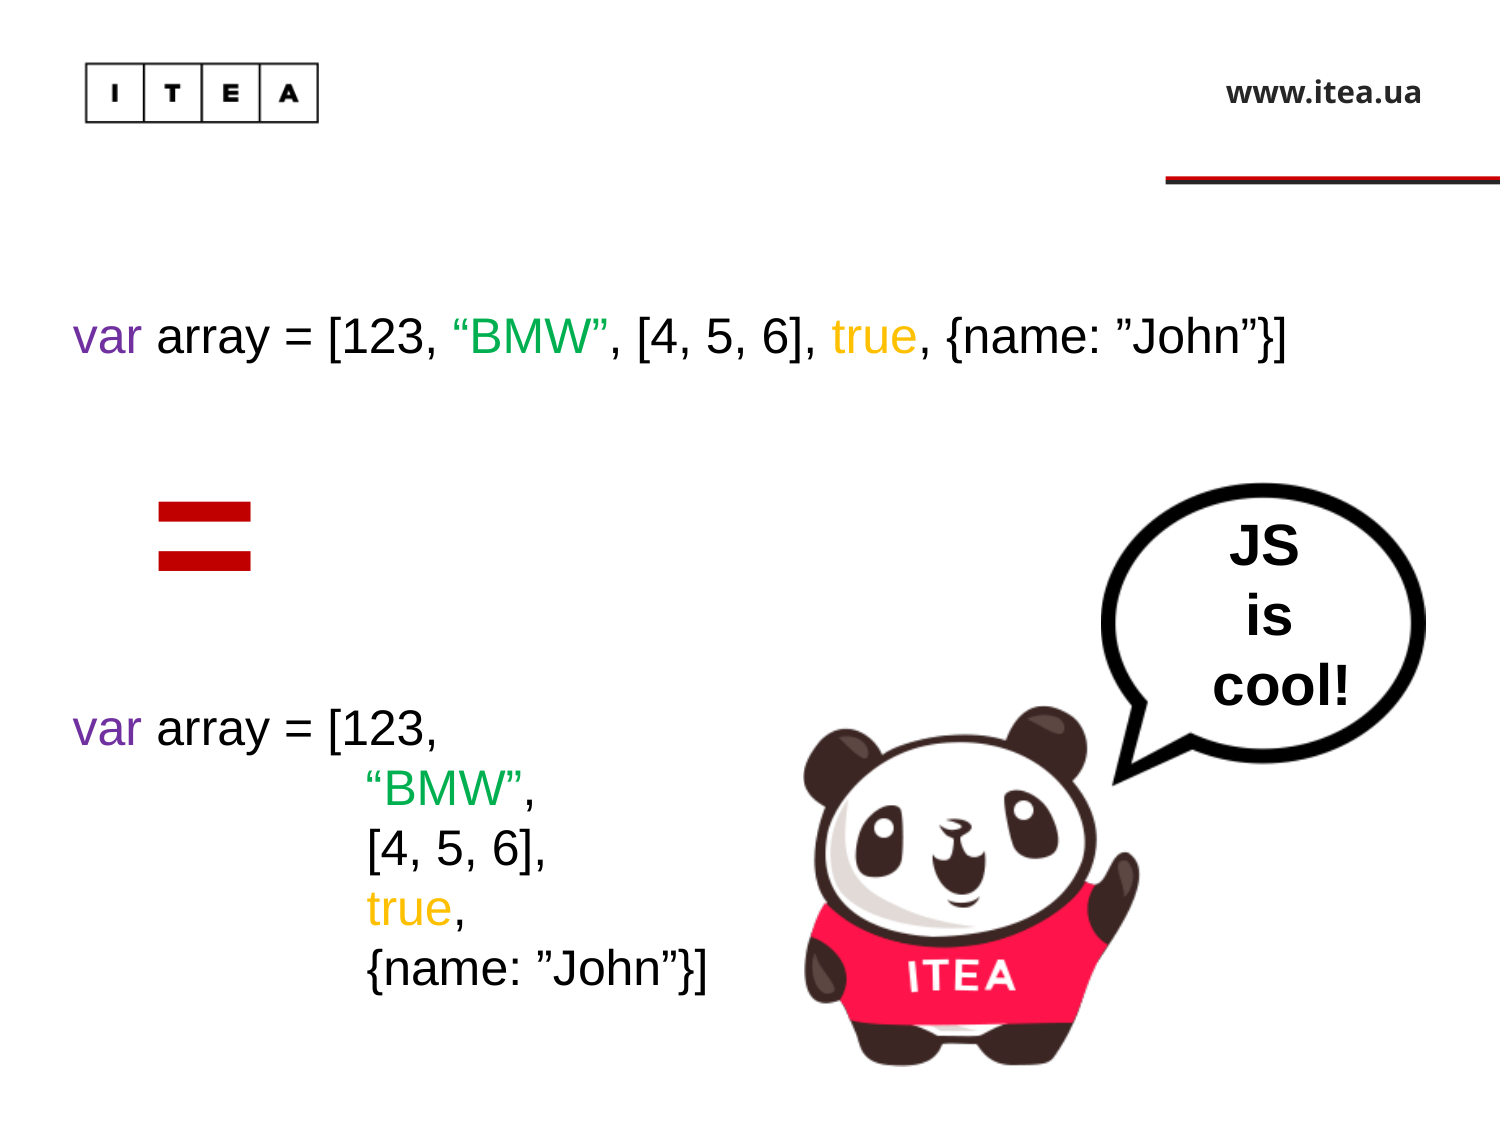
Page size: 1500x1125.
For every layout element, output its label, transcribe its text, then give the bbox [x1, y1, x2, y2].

text_box [1165, 176, 1500, 180]
text_box www.itea.ua [1172, 66, 1477, 115]
text_box var array = [123, “BMW”, [4, 5, 6], true, {name: ”John”}] [57, 688, 771, 1063]
picture [57, 49, 344, 133]
text_box [1165, 180, 1500, 185]
text_box = [136, 406, 415, 642]
picture [803, 481, 1427, 1067]
text_box var array = [123, “BMW”, [4, 5, 6], true, {name: ”John”}] [58, 295, 1456, 431]
